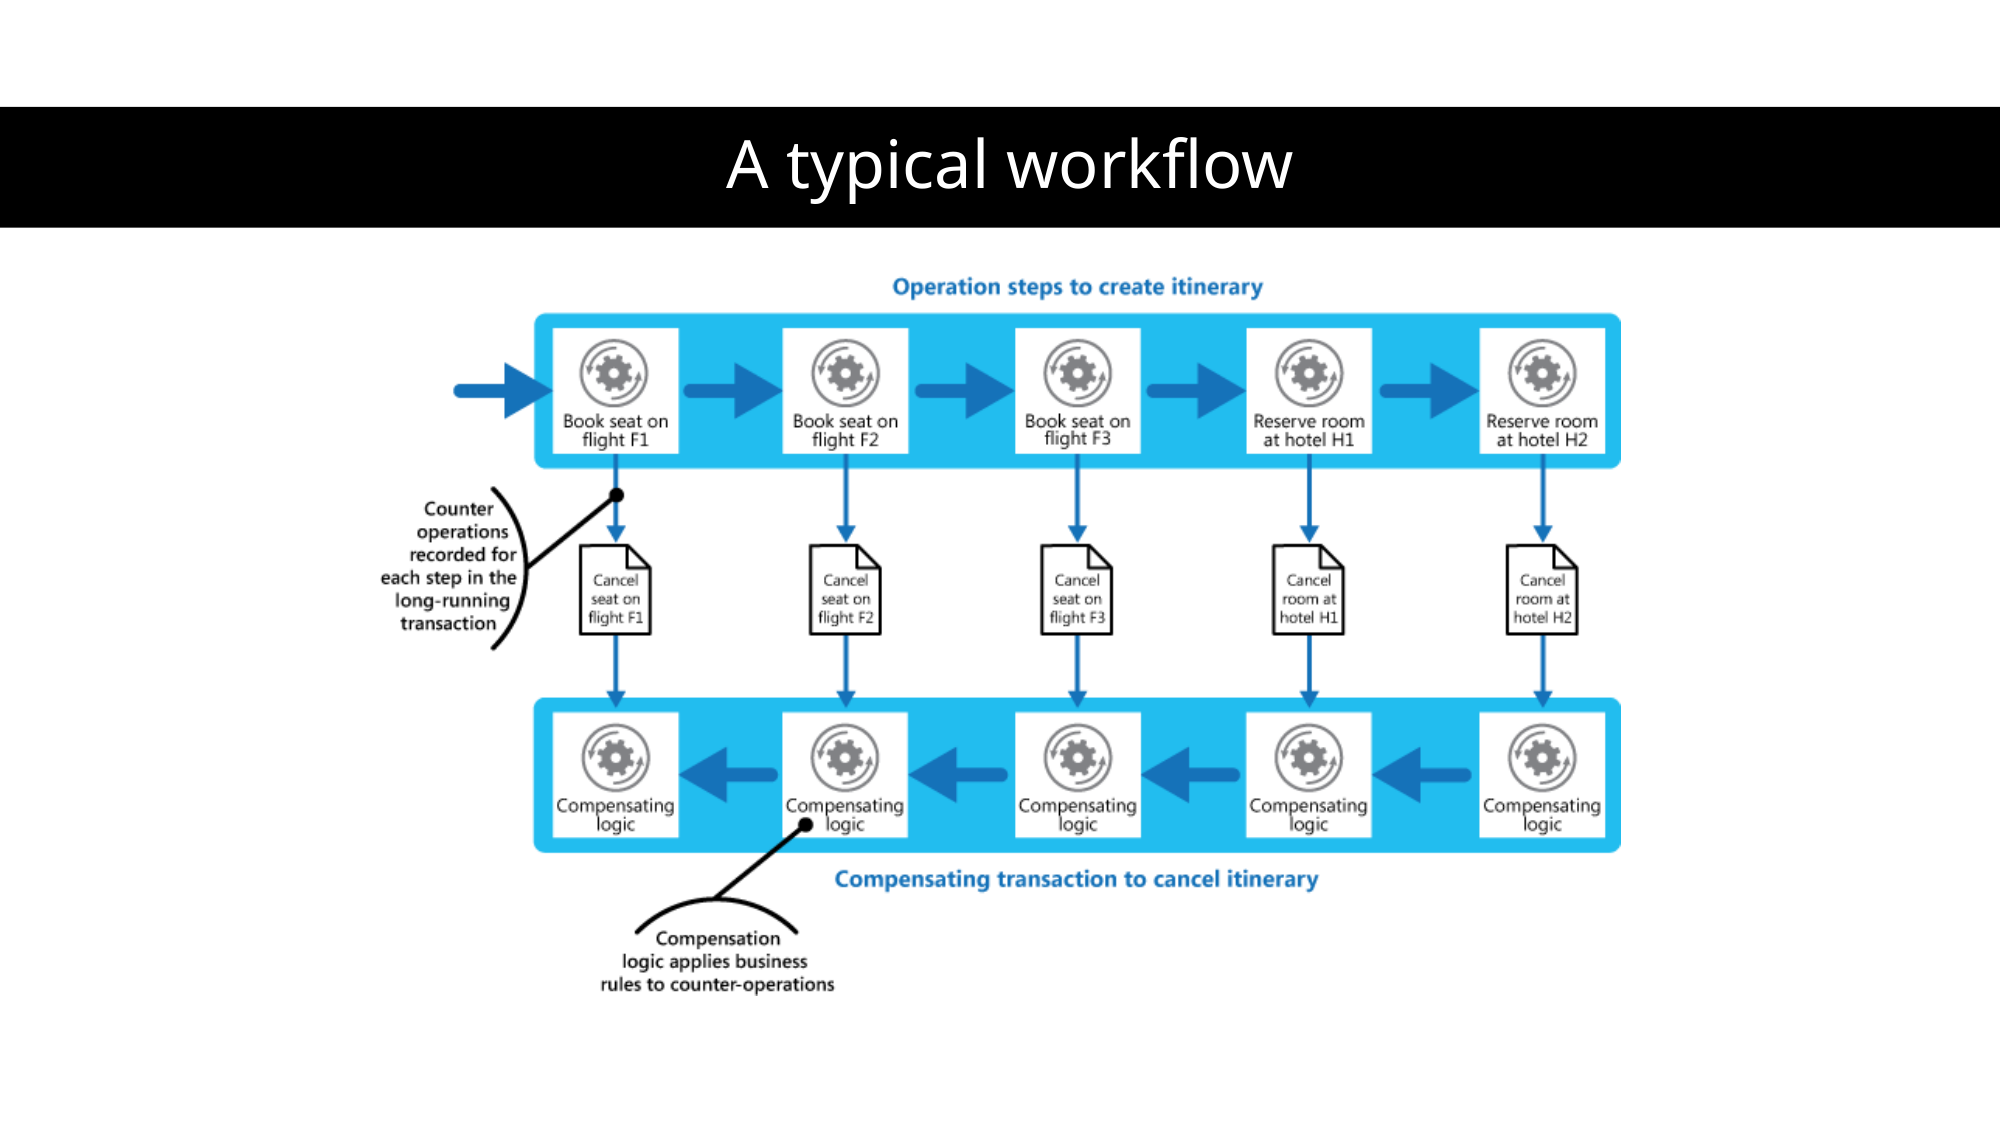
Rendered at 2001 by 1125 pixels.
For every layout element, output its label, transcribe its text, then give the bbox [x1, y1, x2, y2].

picture [379, 274, 1621, 996]
title A typical workflow [91, 105, 1931, 228]
text_box [0, 106, 2000, 229]
